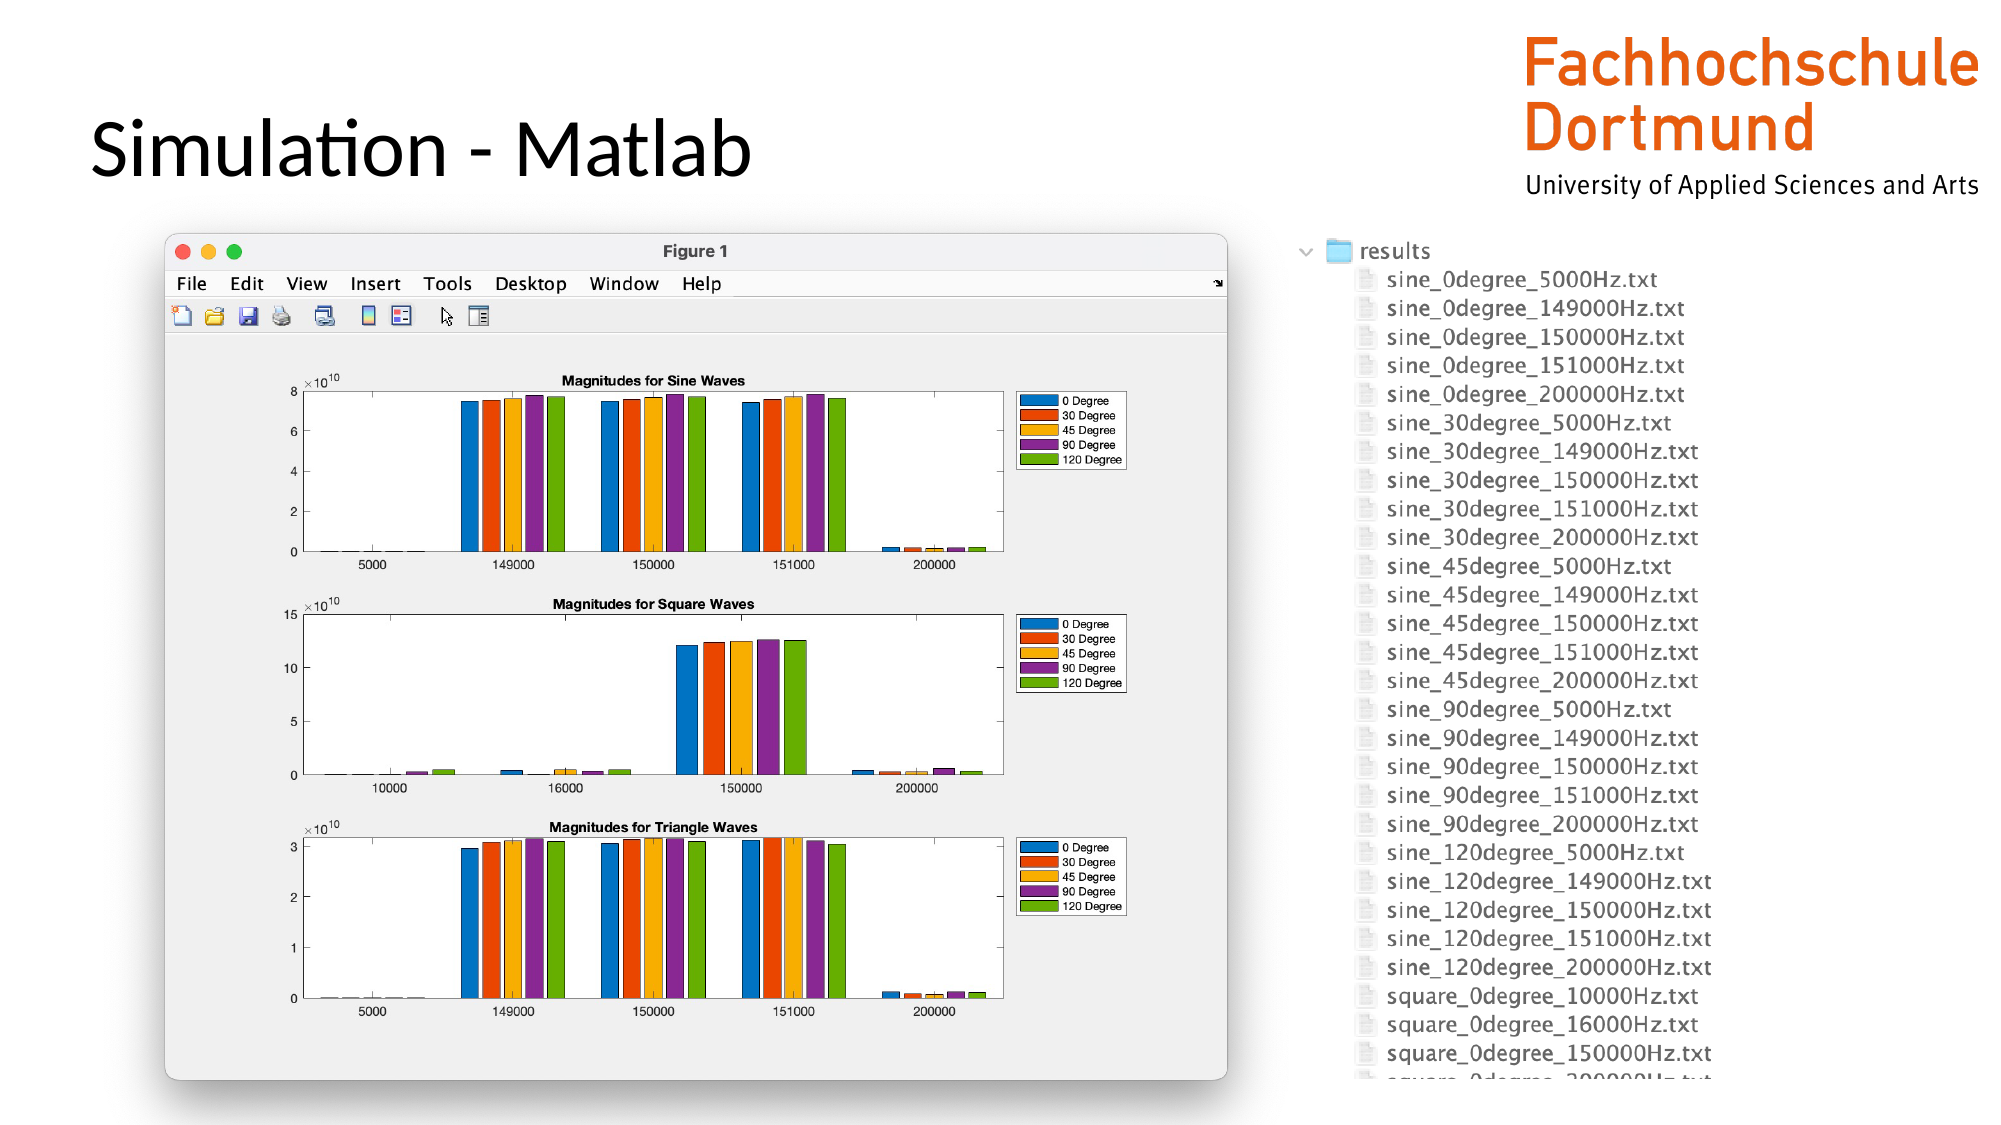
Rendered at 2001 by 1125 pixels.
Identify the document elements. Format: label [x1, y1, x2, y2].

text_box [93, 36, 1978, 1125]
